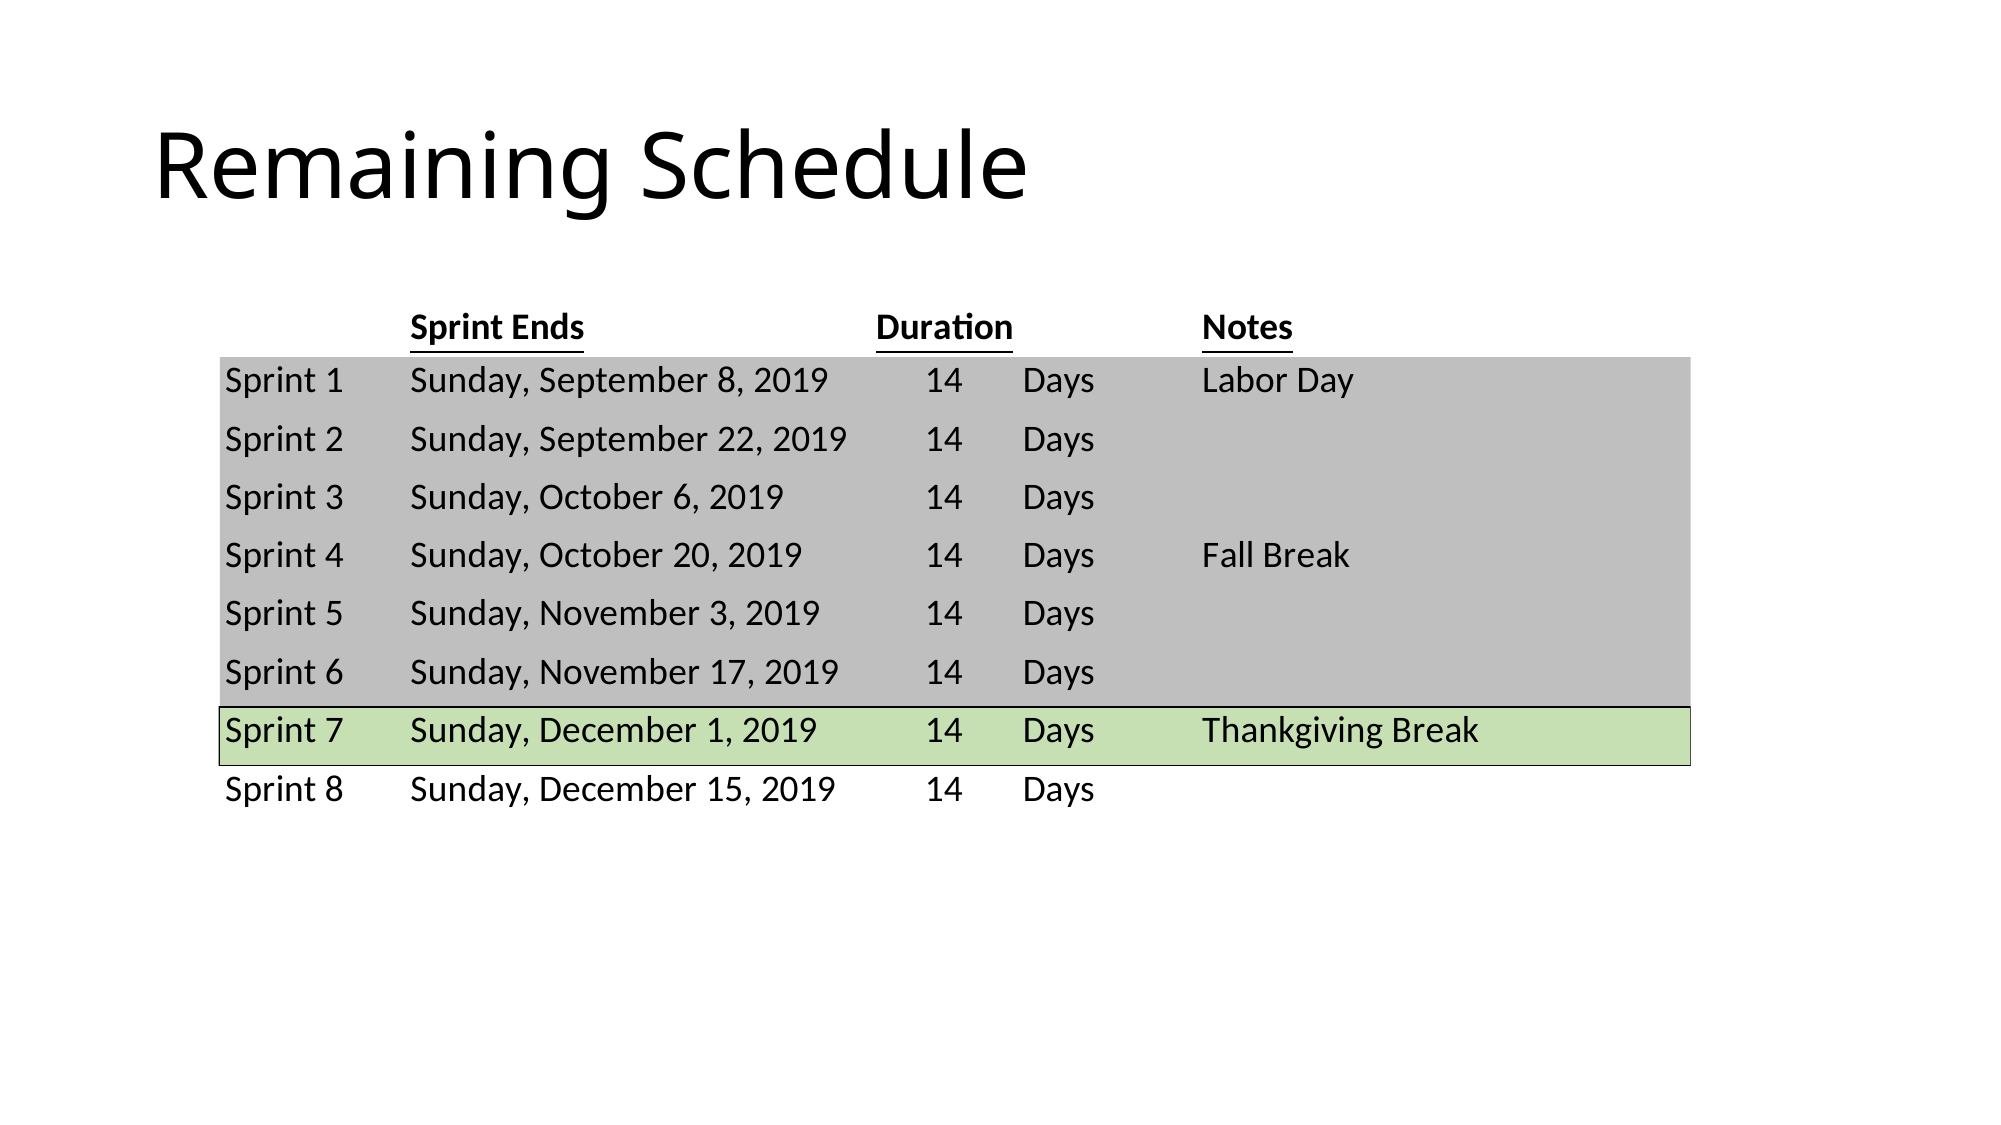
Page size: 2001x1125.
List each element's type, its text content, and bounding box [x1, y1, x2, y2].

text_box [218, 298, 1692, 825]
title Remaining Schedule [137, 59, 1863, 278]
